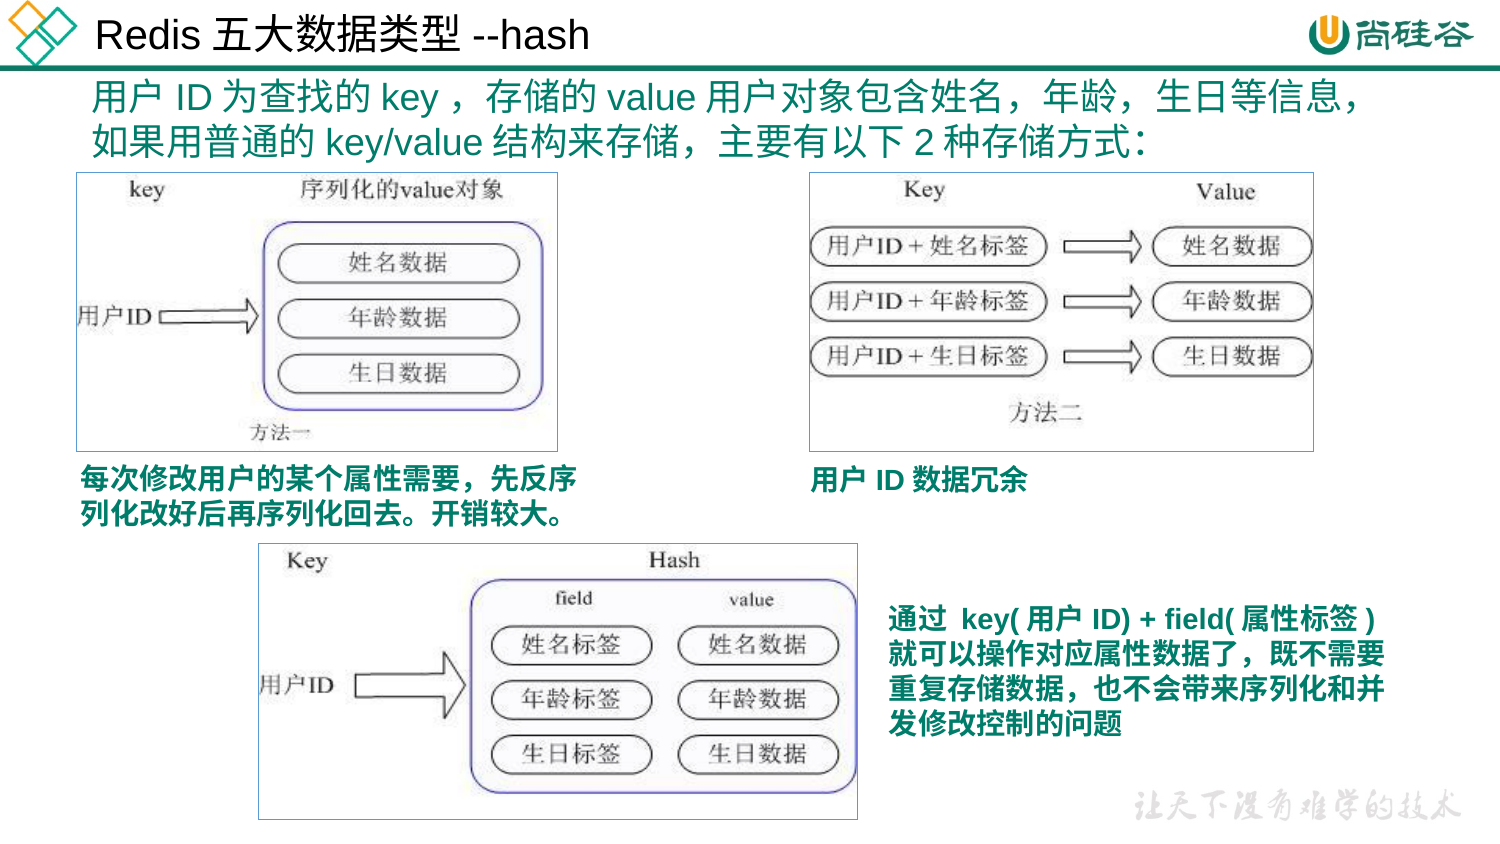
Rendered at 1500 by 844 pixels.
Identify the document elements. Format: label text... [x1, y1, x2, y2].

picture [0, 0, 1500, 844]
text_box Redis五大数据类型--hash [79, 0, 606, 65]
text_box 用户ID为查找的key，存储的value用户对象包含姓名，年龄，生日等信息，如果用普通的key/value结构来存储，主要有以下2种存储方式： [76, 65, 1424, 171]
text_box 用户ID数据冗余 [795, 454, 1328, 505]
text_box 通过 key(用户ID) + field(属性标签) 就可以操作对应属性数据了，既不需要重复存储数据，也不会带来序列化和并发修改控制的问题 [874, 593, 1406, 748]
text_box 每次修改用户的某个属性需要，先反序列化改好后再序列化回去。开销较大。 [66, 452, 598, 538]
